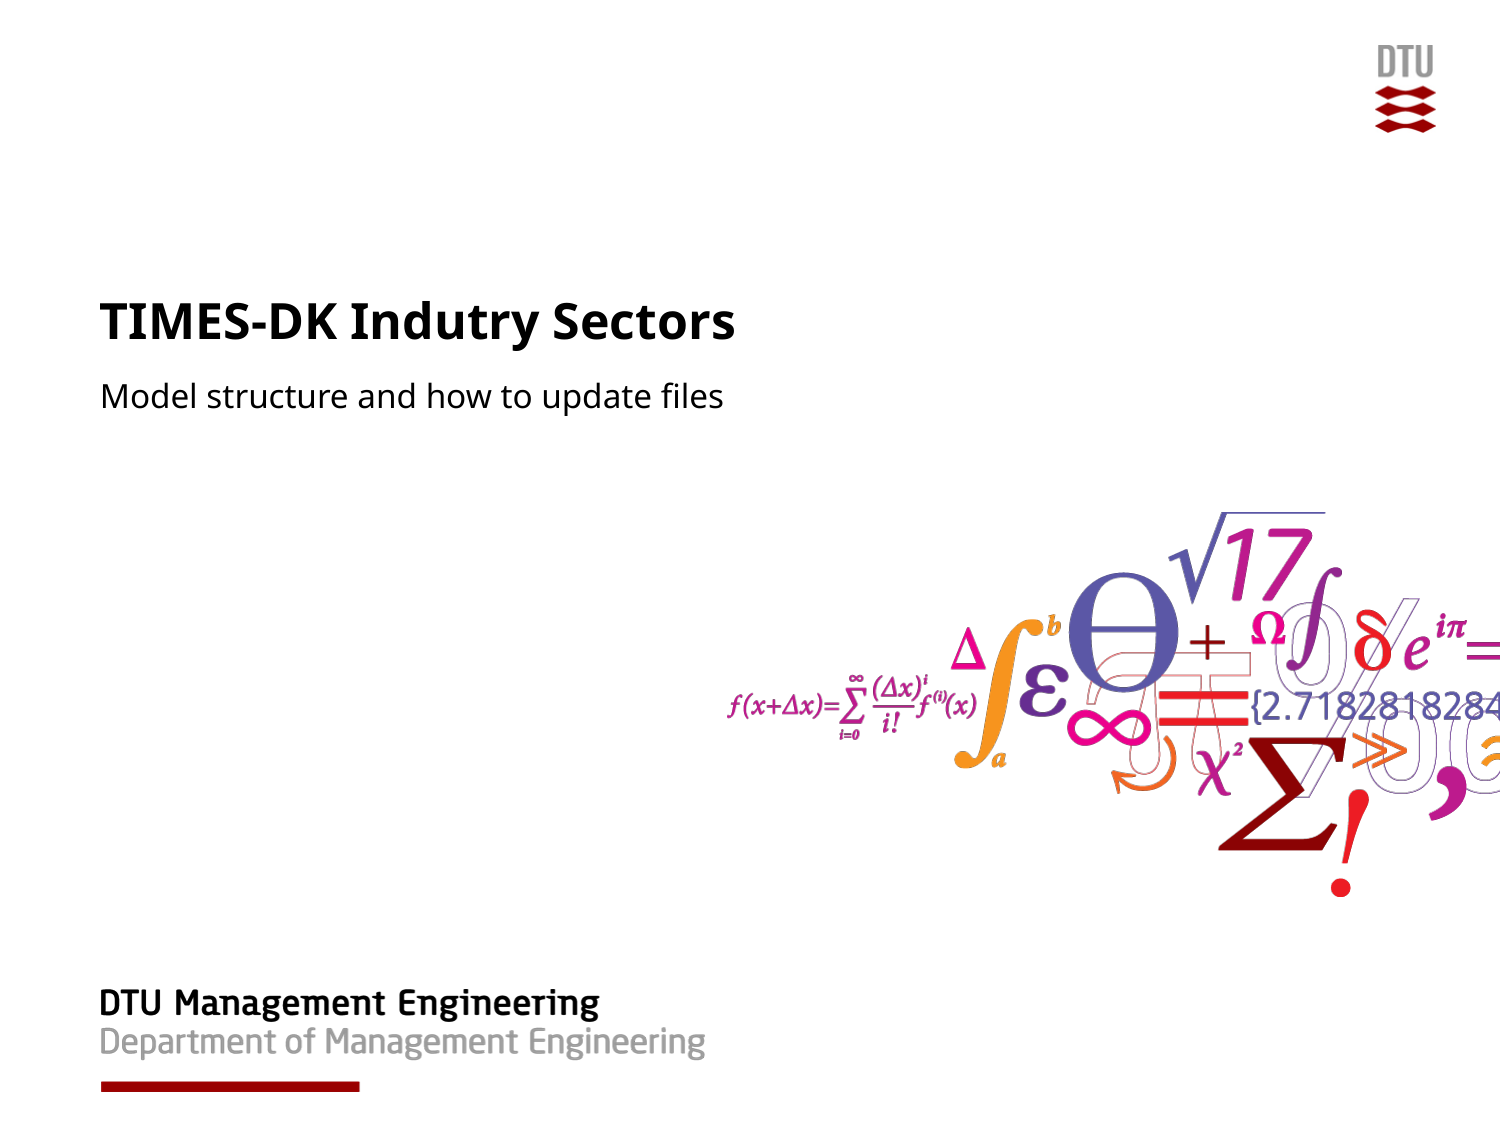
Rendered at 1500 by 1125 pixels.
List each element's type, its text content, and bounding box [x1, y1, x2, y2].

title TIMES-DK Indutry Sectors [99, 212, 1151, 350]
picture [101, 989, 957, 1092]
subtitle Model structure and how to update files [99, 375, 1150, 663]
picture [1375, 45, 1436, 133]
picture [672, 512, 1500, 897]
